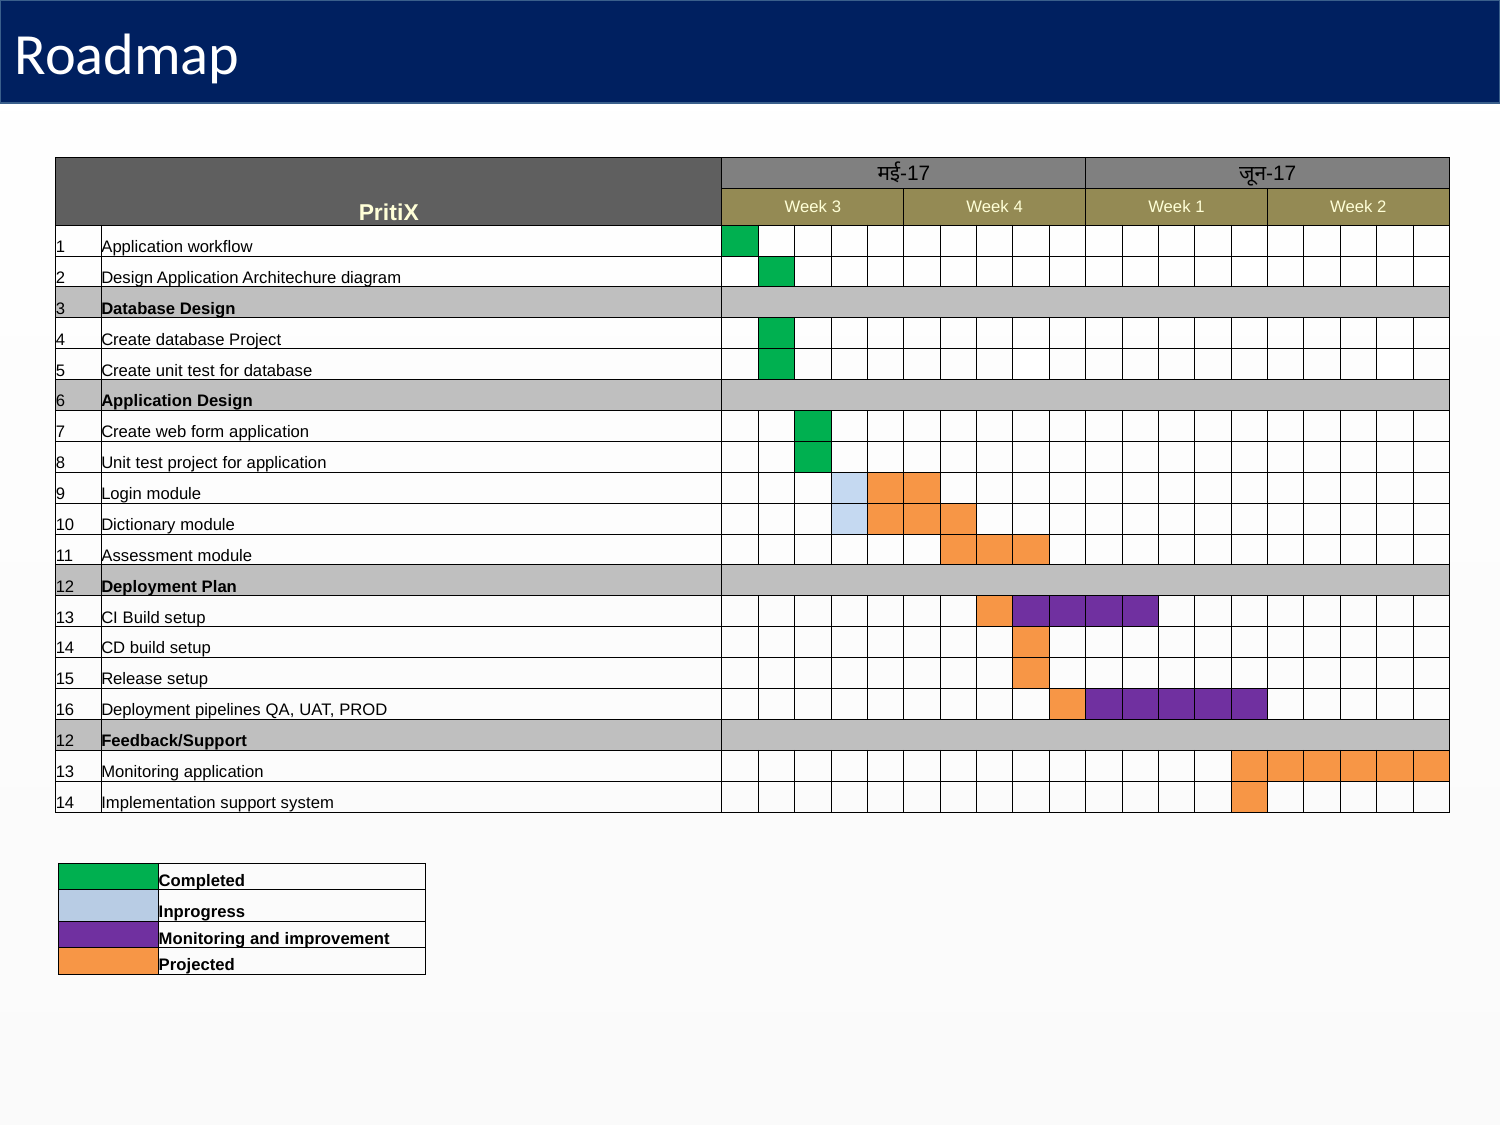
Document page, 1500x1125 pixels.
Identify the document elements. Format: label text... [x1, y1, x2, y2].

table_cell [1086, 535, 1122, 564]
table_cell [1304, 257, 1340, 286]
table_cell [1195, 442, 1231, 472]
table_cell [795, 596, 831, 626]
table_cell [904, 627, 940, 657]
table_cell [722, 782, 758, 812]
table_header Completed [159, 864, 425, 889]
table_cell [1159, 473, 1194, 503]
table_cell [1013, 782, 1049, 812]
table_cell [795, 257, 831, 286]
table_cell 14 [56, 627, 101, 657]
table_cell [722, 287, 1449, 317]
table_cell [722, 689, 758, 719]
table_cell [977, 535, 1012, 564]
table_cell [759, 689, 794, 719]
table_cell Unit test project for application [102, 442, 721, 472]
table_cell [1304, 658, 1340, 688]
table_cell [1123, 318, 1158, 348]
table_cell [1341, 751, 1376, 781]
table_cell [868, 535, 903, 564]
table_cell [977, 473, 1012, 503]
table_cell [1050, 782, 1085, 812]
table_cell [977, 318, 1012, 348]
table_cell [832, 411, 867, 441]
table_cell [1268, 318, 1303, 348]
table_header [59, 864, 158, 889]
table_cell [1195, 349, 1231, 379]
table_cell [1232, 751, 1267, 781]
table_cell [1268, 442, 1303, 472]
table_cell [1341, 596, 1376, 626]
table_cell [832, 782, 867, 812]
table_cell 5 [56, 349, 101, 379]
table_cell [1304, 596, 1340, 626]
table_cell [868, 349, 903, 379]
table_cell Create web form application [102, 411, 721, 441]
table_cell [832, 318, 867, 348]
table_cell [1414, 689, 1449, 719]
table_cell [1195, 226, 1231, 256]
table_cell [868, 226, 903, 256]
table_cell [941, 627, 976, 657]
table_cell [1123, 658, 1158, 688]
table_cell [1159, 689, 1194, 719]
table_cell [759, 782, 794, 812]
table_cell [1304, 226, 1340, 256]
table_cell [904, 257, 940, 286]
table_cell [1013, 318, 1049, 348]
table_cell [1123, 627, 1158, 657]
table_cell 12 [56, 720, 101, 750]
table_cell Inprogress [159, 890, 425, 921]
table_cell Release setup [102, 658, 721, 688]
table_cell [1086, 349, 1122, 379]
table_cell [1050, 349, 1085, 379]
table_cell [1377, 473, 1413, 503]
table_cell [941, 318, 976, 348]
table_cell [832, 504, 867, 534]
table_cell [1086, 751, 1122, 781]
table_cell [1159, 349, 1194, 379]
table_cell [59, 922, 158, 947]
table_cell [1086, 782, 1122, 812]
table_cell [941, 411, 976, 441]
table_cell 3 [56, 287, 101, 317]
table_cell [759, 411, 794, 441]
table_cell [1159, 535, 1194, 564]
table_cell [1304, 318, 1340, 348]
table_cell [759, 627, 794, 657]
table_cell [1159, 751, 1194, 781]
table_cell [1013, 473, 1049, 503]
table_cell [1304, 689, 1340, 719]
table_cell [977, 751, 1012, 781]
table_cell [795, 658, 831, 688]
table_cell [1414, 535, 1449, 564]
table_cell [1414, 349, 1449, 379]
table_cell [1268, 627, 1303, 657]
table_cell [1086, 627, 1122, 657]
table_cell [1341, 535, 1376, 564]
table_cell 2 [56, 257, 101, 286]
table_cell 7 [56, 411, 101, 441]
table_cell [1123, 689, 1158, 719]
table_cell [1050, 689, 1085, 719]
table_cell [795, 473, 831, 503]
table_cell Login module [102, 473, 721, 503]
table_cell [1341, 411, 1376, 441]
table_cell Create unit test for database [102, 349, 721, 379]
table_cell [795, 411, 831, 441]
table_cell 11 [56, 535, 101, 564]
table_cell [759, 658, 794, 688]
table_cell [832, 596, 867, 626]
table_cell Week 1 [1086, 189, 1267, 225]
table_cell [868, 257, 903, 286]
table_cell [1232, 658, 1267, 688]
table_cell [904, 442, 940, 472]
table_cell [1086, 257, 1122, 286]
table_cell [977, 226, 1012, 256]
table_cell [1414, 318, 1449, 348]
table_cell [722, 535, 758, 564]
table_cell [1414, 596, 1449, 626]
table_cell [941, 442, 976, 472]
table_cell [868, 751, 903, 781]
table_cell [1195, 782, 1231, 812]
table_cell Monitoring application [102, 751, 721, 781]
table_cell 13 [56, 751, 101, 781]
table_cell Projected [159, 948, 425, 974]
table_cell [795, 751, 831, 781]
table_cell [941, 257, 976, 286]
table_cell [977, 627, 1012, 657]
table_cell [59, 948, 158, 974]
table_cell [904, 535, 940, 564]
table_cell [1232, 504, 1267, 534]
table_cell [941, 349, 976, 379]
table_cell [1050, 411, 1085, 441]
table_cell [1013, 442, 1049, 472]
table_cell [722, 442, 758, 472]
table_cell [1414, 627, 1449, 657]
table_cell [1304, 349, 1340, 379]
table_cell [941, 535, 976, 564]
table_cell [1195, 504, 1231, 534]
table_cell [832, 751, 867, 781]
table_cell [759, 442, 794, 472]
table_cell [1232, 226, 1267, 256]
table_cell [759, 504, 794, 534]
table_cell [1159, 658, 1194, 688]
table_cell 4 [56, 318, 101, 348]
table_cell [1268, 349, 1303, 379]
table_cell [904, 473, 940, 503]
table_cell [1050, 226, 1085, 256]
table_cell [1013, 627, 1049, 657]
table_cell Design Application Architechure diagram [102, 257, 721, 286]
table_cell [977, 349, 1012, 379]
table_cell Database Design [102, 287, 721, 317]
table_cell [722, 318, 758, 348]
table_cell [795, 226, 831, 256]
table_cell [1232, 535, 1267, 564]
table_cell [941, 504, 976, 534]
table_cell 1 [56, 226, 101, 256]
table_cell [1304, 782, 1340, 812]
table_cell [1159, 257, 1194, 286]
table_cell [1013, 658, 1049, 688]
table_cell [1304, 473, 1340, 503]
table_cell [1414, 504, 1449, 534]
table_cell [868, 504, 903, 534]
table_cell [1268, 689, 1303, 719]
table_header मई-17 [722, 158, 1085, 188]
table_cell [904, 349, 940, 379]
table_cell [1232, 596, 1267, 626]
table_cell [1123, 535, 1158, 564]
table_cell [1232, 782, 1267, 812]
table_cell [1123, 349, 1158, 379]
table_cell [868, 473, 903, 503]
table_cell [1341, 782, 1376, 812]
table_cell [1341, 473, 1376, 503]
table_cell [941, 473, 976, 503]
table_cell [941, 782, 976, 812]
table_cell [1123, 596, 1158, 626]
table_cell Dictionary module [102, 504, 721, 534]
table_header जून-17 [1086, 158, 1449, 188]
table_cell [904, 504, 940, 534]
table_cell [1123, 504, 1158, 534]
table_cell [1268, 658, 1303, 688]
table_cell 16 [56, 689, 101, 719]
table_cell [722, 627, 758, 657]
table_cell [1232, 473, 1267, 503]
table_cell 8 [56, 442, 101, 472]
table_cell [1268, 782, 1303, 812]
table_cell [868, 318, 903, 348]
table_cell [1159, 782, 1194, 812]
table_cell [1195, 689, 1231, 719]
table_cell [1414, 751, 1449, 781]
table_cell [1377, 504, 1413, 534]
table_cell [1268, 226, 1303, 256]
table_cell [1414, 782, 1449, 812]
table_cell [1086, 504, 1122, 534]
table_cell Week 3 [722, 189, 903, 225]
table_cell [722, 751, 758, 781]
table_cell Assessment module [102, 535, 721, 564]
table_cell 13 [56, 596, 101, 626]
table_cell [941, 658, 976, 688]
table_cell [941, 751, 976, 781]
table_cell [904, 782, 940, 812]
table_cell [1341, 349, 1376, 379]
table_cell [1086, 226, 1122, 256]
table_cell [759, 473, 794, 503]
table_cell [1304, 504, 1340, 534]
table_cell [904, 411, 940, 441]
table_cell [1377, 226, 1413, 256]
table_cell [722, 565, 1449, 595]
table_cell [1377, 751, 1413, 781]
table_cell [1159, 226, 1194, 256]
table_cell [1195, 257, 1231, 286]
table_cell Implementation support system [102, 782, 721, 812]
table_cell 6 [56, 380, 101, 410]
table_cell [1268, 596, 1303, 626]
table_cell [1377, 318, 1413, 348]
table_cell [1414, 658, 1449, 688]
table_cell [1159, 627, 1194, 657]
table_cell [868, 411, 903, 441]
table_cell [1341, 504, 1376, 534]
table_cell [1304, 627, 1340, 657]
table_cell [1377, 689, 1413, 719]
table_cell [1232, 411, 1267, 441]
table_cell [1050, 596, 1085, 626]
table_cell [1123, 473, 1158, 503]
table_cell [795, 535, 831, 564]
table_cell [1050, 627, 1085, 657]
table_cell [1195, 411, 1231, 441]
table_cell [941, 226, 976, 256]
table_cell [1377, 442, 1413, 472]
table_cell [759, 257, 794, 286]
table_cell [868, 596, 903, 626]
table_cell [1377, 349, 1413, 379]
table_cell [1195, 535, 1231, 564]
table_cell [722, 720, 1449, 750]
table_cell [977, 504, 1012, 534]
table_cell [59, 890, 158, 921]
table_cell [1050, 257, 1085, 286]
text_box Roadmap [0, 0, 1500, 104]
table_cell [1195, 473, 1231, 503]
table_cell CI Build setup [102, 596, 721, 626]
table_cell 15 [56, 658, 101, 688]
table_cell [795, 627, 831, 657]
table_cell [868, 782, 903, 812]
table_cell CD build setup [102, 627, 721, 657]
table_cell [1123, 442, 1158, 472]
table_cell [722, 411, 758, 441]
table_cell 9 [56, 473, 101, 503]
table_cell Application workflow [102, 226, 721, 256]
table_header PritiX [56, 158, 721, 225]
table_cell [832, 658, 867, 688]
table_cell [868, 689, 903, 719]
table_cell [722, 380, 1449, 410]
table_cell [1123, 257, 1158, 286]
table_cell [832, 627, 867, 657]
table_cell [1195, 627, 1231, 657]
table_cell [1050, 535, 1085, 564]
table_cell [1414, 257, 1449, 286]
table_cell Feedback/Support [102, 720, 721, 750]
table_cell [1232, 442, 1267, 472]
table_cell [1159, 504, 1194, 534]
table_cell [977, 596, 1012, 626]
table_cell [1304, 751, 1340, 781]
table_cell [977, 658, 1012, 688]
table_cell [904, 226, 940, 256]
table_cell [1195, 658, 1231, 688]
table_cell [1377, 596, 1413, 626]
table_cell [795, 318, 831, 348]
table_cell [1268, 257, 1303, 286]
table_cell [1086, 442, 1122, 472]
table_cell [977, 257, 1012, 286]
table_cell [832, 349, 867, 379]
table_cell [1232, 627, 1267, 657]
table_cell [1159, 318, 1194, 348]
table_cell [1050, 504, 1085, 534]
table_cell [1414, 442, 1449, 472]
table_cell Deployment pipelines QA, UAT, PROD [102, 689, 721, 719]
table_cell 10 [56, 504, 101, 534]
table_cell [1268, 473, 1303, 503]
table_cell [722, 596, 758, 626]
table_cell [759, 349, 794, 379]
table_cell [759, 596, 794, 626]
table_cell [1013, 226, 1049, 256]
table_cell [1050, 318, 1085, 348]
table_cell [1341, 318, 1376, 348]
table_cell [1050, 442, 1085, 472]
table_cell [868, 658, 903, 688]
table_cell [759, 751, 794, 781]
table_cell [759, 535, 794, 564]
table_cell [1050, 658, 1085, 688]
table_cell [1195, 318, 1231, 348]
table_cell [1050, 751, 1085, 781]
table_cell [795, 782, 831, 812]
table_cell [1304, 535, 1340, 564]
table_cell [1013, 751, 1049, 781]
table_cell [1013, 411, 1049, 441]
table_cell [1377, 782, 1413, 812]
table_cell [904, 689, 940, 719]
table_cell [1232, 318, 1267, 348]
table_cell [1123, 411, 1158, 441]
table_cell [1304, 442, 1340, 472]
table_cell Deployment Plan [102, 565, 721, 595]
table_cell [904, 658, 940, 688]
table_cell [1268, 411, 1303, 441]
table_cell [977, 411, 1012, 441]
table_cell 14 [56, 782, 101, 812]
table_cell [868, 442, 903, 472]
table_cell [1086, 596, 1122, 626]
table_cell [722, 257, 758, 286]
table_cell [1377, 627, 1413, 657]
table_cell [1232, 257, 1267, 286]
table_cell [1414, 411, 1449, 441]
table_cell [904, 596, 940, 626]
table_cell [1013, 689, 1049, 719]
table_cell [1086, 689, 1122, 719]
table_cell [1377, 535, 1413, 564]
table_cell [759, 226, 794, 256]
table_cell [977, 442, 1012, 472]
table_cell [1013, 535, 1049, 564]
table_cell [1013, 257, 1049, 286]
table_cell [1159, 596, 1194, 626]
table_cell [977, 689, 1012, 719]
table_cell [1341, 226, 1376, 256]
table_cell [904, 318, 940, 348]
table_cell [722, 226, 758, 256]
table_cell [832, 257, 867, 286]
table_cell [1377, 411, 1413, 441]
table_cell [868, 627, 903, 657]
table_cell [941, 596, 976, 626]
table_cell [832, 226, 867, 256]
table_cell [904, 751, 940, 781]
table_cell [832, 689, 867, 719]
table_cell [722, 349, 758, 379]
table_cell [1377, 658, 1413, 688]
table_cell [1341, 442, 1376, 472]
table_cell [1232, 349, 1267, 379]
table_cell [832, 473, 867, 503]
table_cell [1414, 226, 1449, 256]
table_cell 12 [56, 565, 101, 595]
table_cell [722, 473, 758, 503]
table_cell Monitoring and improvement [159, 922, 425, 947]
table_cell [941, 689, 976, 719]
table_cell [1159, 411, 1194, 441]
table_cell [1268, 535, 1303, 564]
table_cell [722, 504, 758, 534]
table_cell [1268, 504, 1303, 534]
table_cell Create database Project [102, 318, 721, 348]
table_cell [795, 442, 831, 472]
table_cell [1341, 689, 1376, 719]
table_cell Week 4 [904, 189, 1085, 225]
table_cell [1013, 349, 1049, 379]
table_cell [1377, 257, 1413, 286]
table_cell [1304, 411, 1340, 441]
table_cell [1086, 473, 1122, 503]
table_cell [722, 658, 758, 688]
table_cell [1268, 751, 1303, 781]
table_cell [1195, 751, 1231, 781]
table_cell Application Design [102, 380, 721, 410]
table_cell [1232, 689, 1267, 719]
table_cell [1086, 658, 1122, 688]
table_cell [977, 782, 1012, 812]
table_cell [1414, 473, 1449, 503]
table_cell [1159, 442, 1194, 472]
table_cell [832, 535, 867, 564]
table_cell [759, 318, 794, 348]
table_cell [1050, 473, 1085, 503]
table_cell [1013, 504, 1049, 534]
table_cell [1341, 658, 1376, 688]
table_cell [1086, 411, 1122, 441]
table_cell [795, 689, 831, 719]
table_cell [795, 504, 831, 534]
table_cell [1123, 751, 1158, 781]
table_cell [1123, 782, 1158, 812]
table_cell [1195, 596, 1231, 626]
table_cell [1123, 226, 1158, 256]
table_cell [1341, 257, 1376, 286]
table_cell [832, 442, 867, 472]
table_cell [1341, 627, 1376, 657]
table_cell [1086, 318, 1122, 348]
table_cell [795, 349, 831, 379]
table_cell Week 2 [1268, 189, 1449, 225]
table_cell [1013, 596, 1049, 626]
